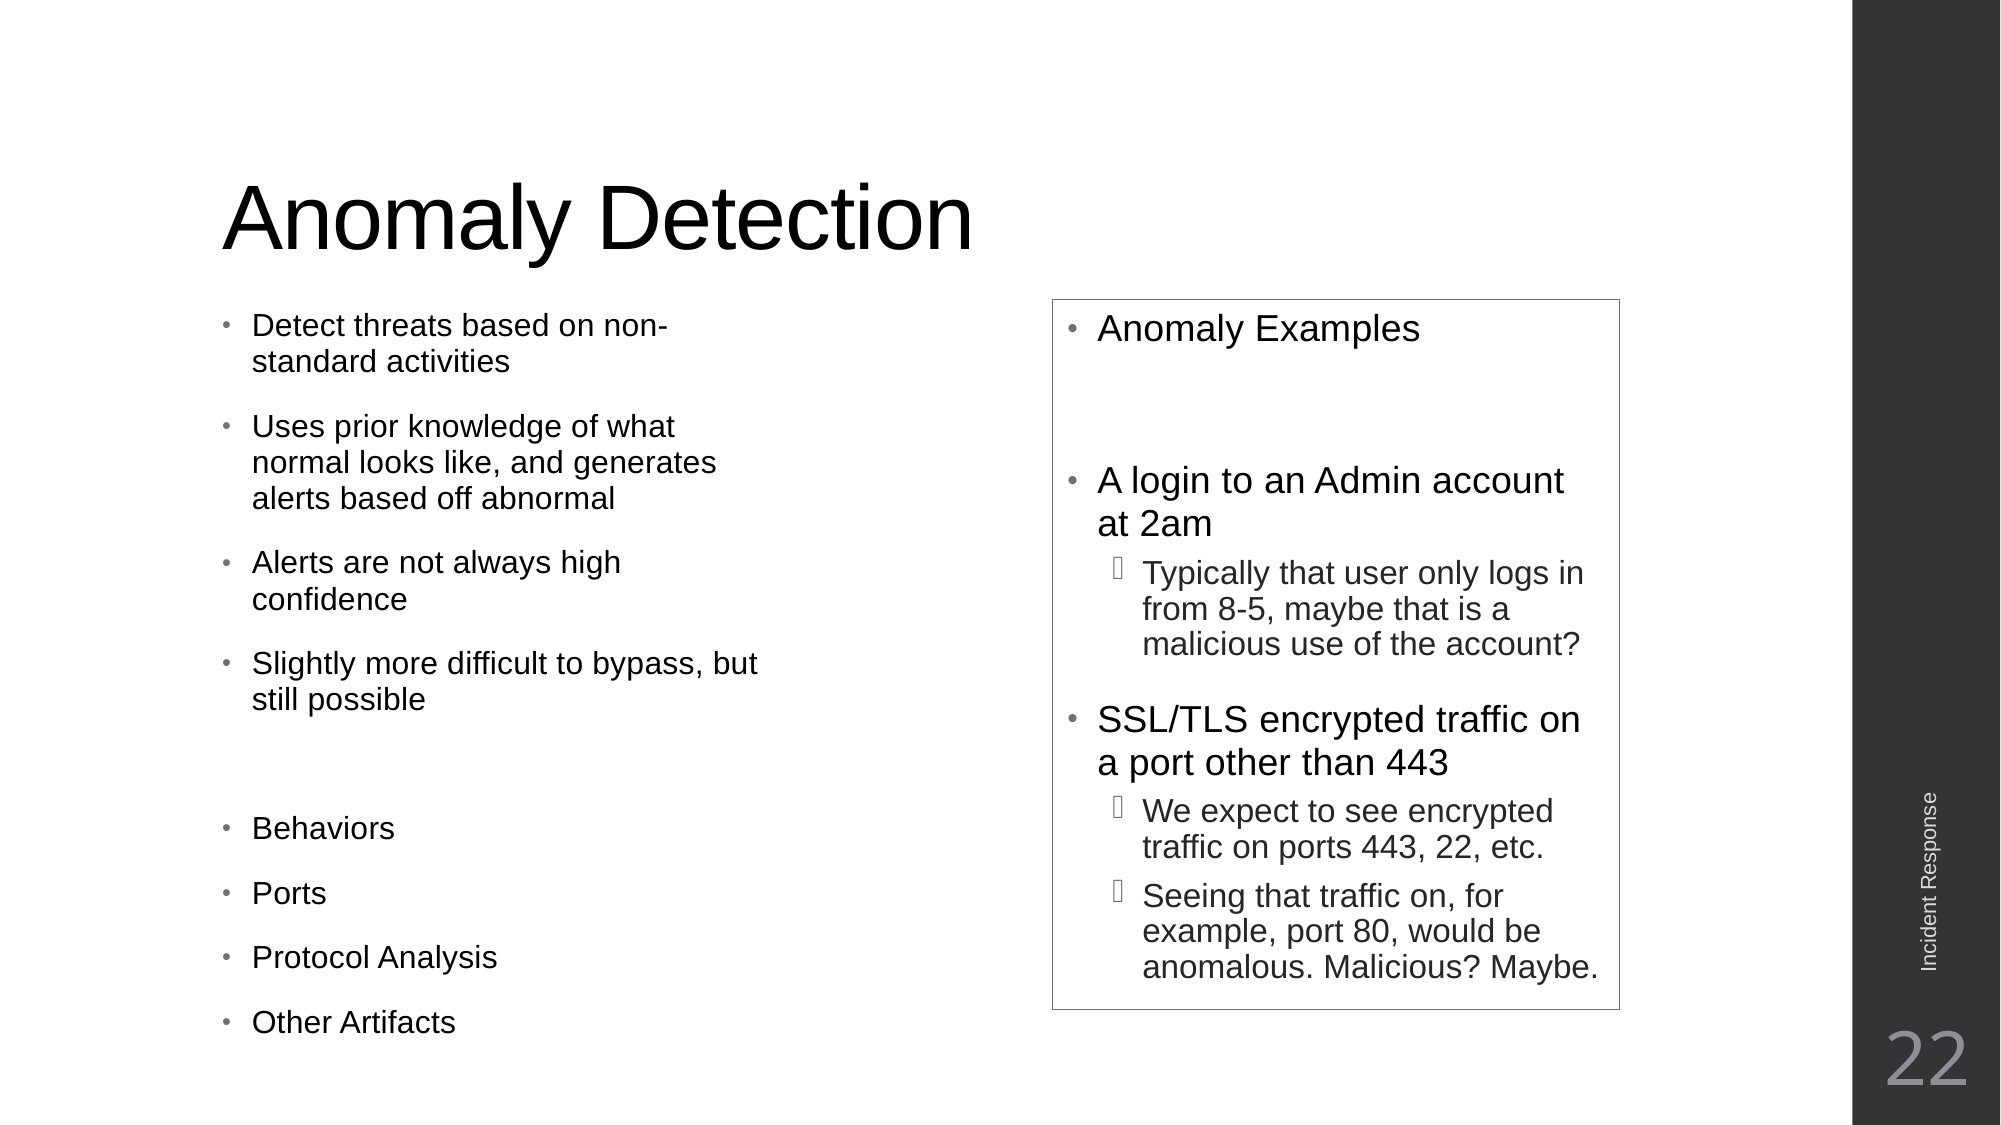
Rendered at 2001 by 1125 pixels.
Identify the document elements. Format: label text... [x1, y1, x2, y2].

title Anomaly Detection [206, 60, 1797, 278]
text_box Anomaly Examples A login to an Admin account at 2am Typically that user only logs in from 8-5, maybe that is a malicious use of the account? SSL/TLS encrypted traffic on a port other than 443 We expect to see encrypted traffic on ports 443, 22, etc. Seeing that traffic on, for example, port 80, would be anomalous. Malicious? Maybe. [1052, 299, 1620, 1010]
slide_number 22 [1852, 1012, 2000, 1110]
footer Incident Response [1897, 400, 1958, 988]
list Detect threats based on non-standard activities Uses prior knowledge of what normal looks like, and generates alerts based off abnormal Alerts are not always high confidence Slightly more difficult to bypass, but still possible Behaviors Ports Protocol Analysis Other Artifacts [206, 299, 775, 1052]
